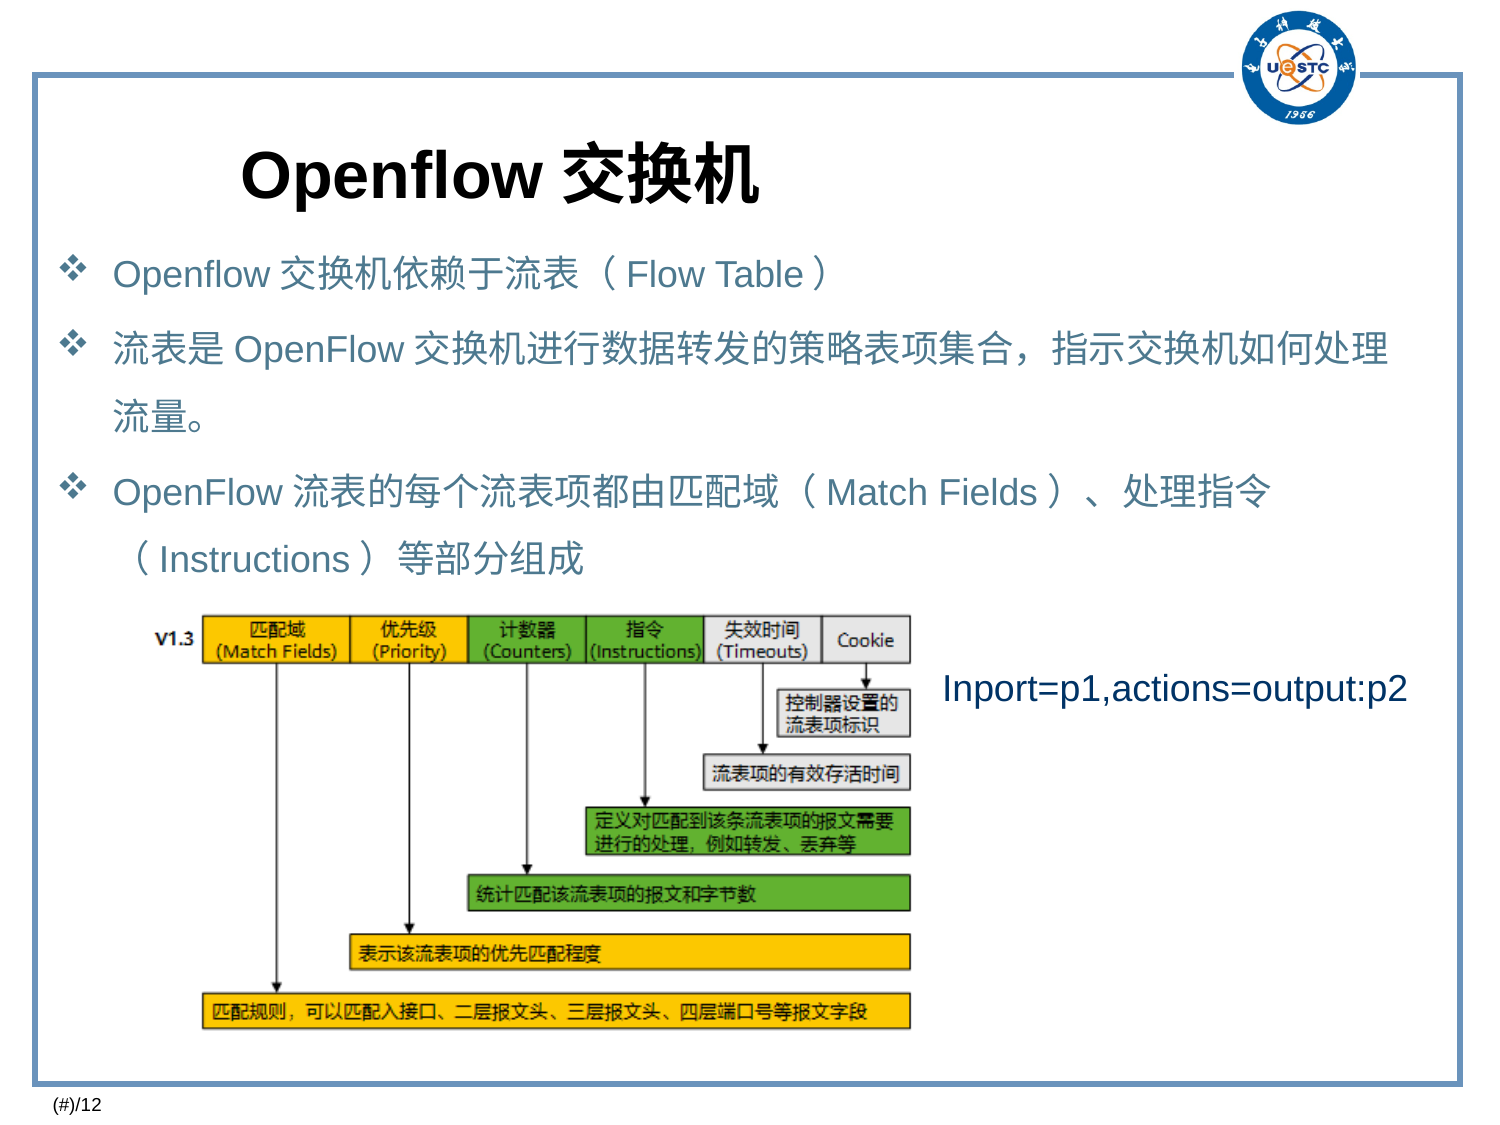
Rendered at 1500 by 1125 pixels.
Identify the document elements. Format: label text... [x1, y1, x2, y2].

list Openflow交换机依赖于流表（Flow Table） 流表是OpenFlow交换机进行数据转发的策略表项集合，指示交换机如何处理流量。 OpenFlow流表的每个流表项都由匹配域（Match Fields）、处理指令（Instructions）等部分组成 [41, 220, 1431, 795]
picture [135, 597, 1052, 1038]
text_box Inport=p1,actions=output:p2 [1055, 656, 1500, 717]
picture [1234, 8, 1360, 127]
title Openflow交换机 [100, 125, 901, 219]
slide_number (#)/12 [37, 1084, 388, 1125]
